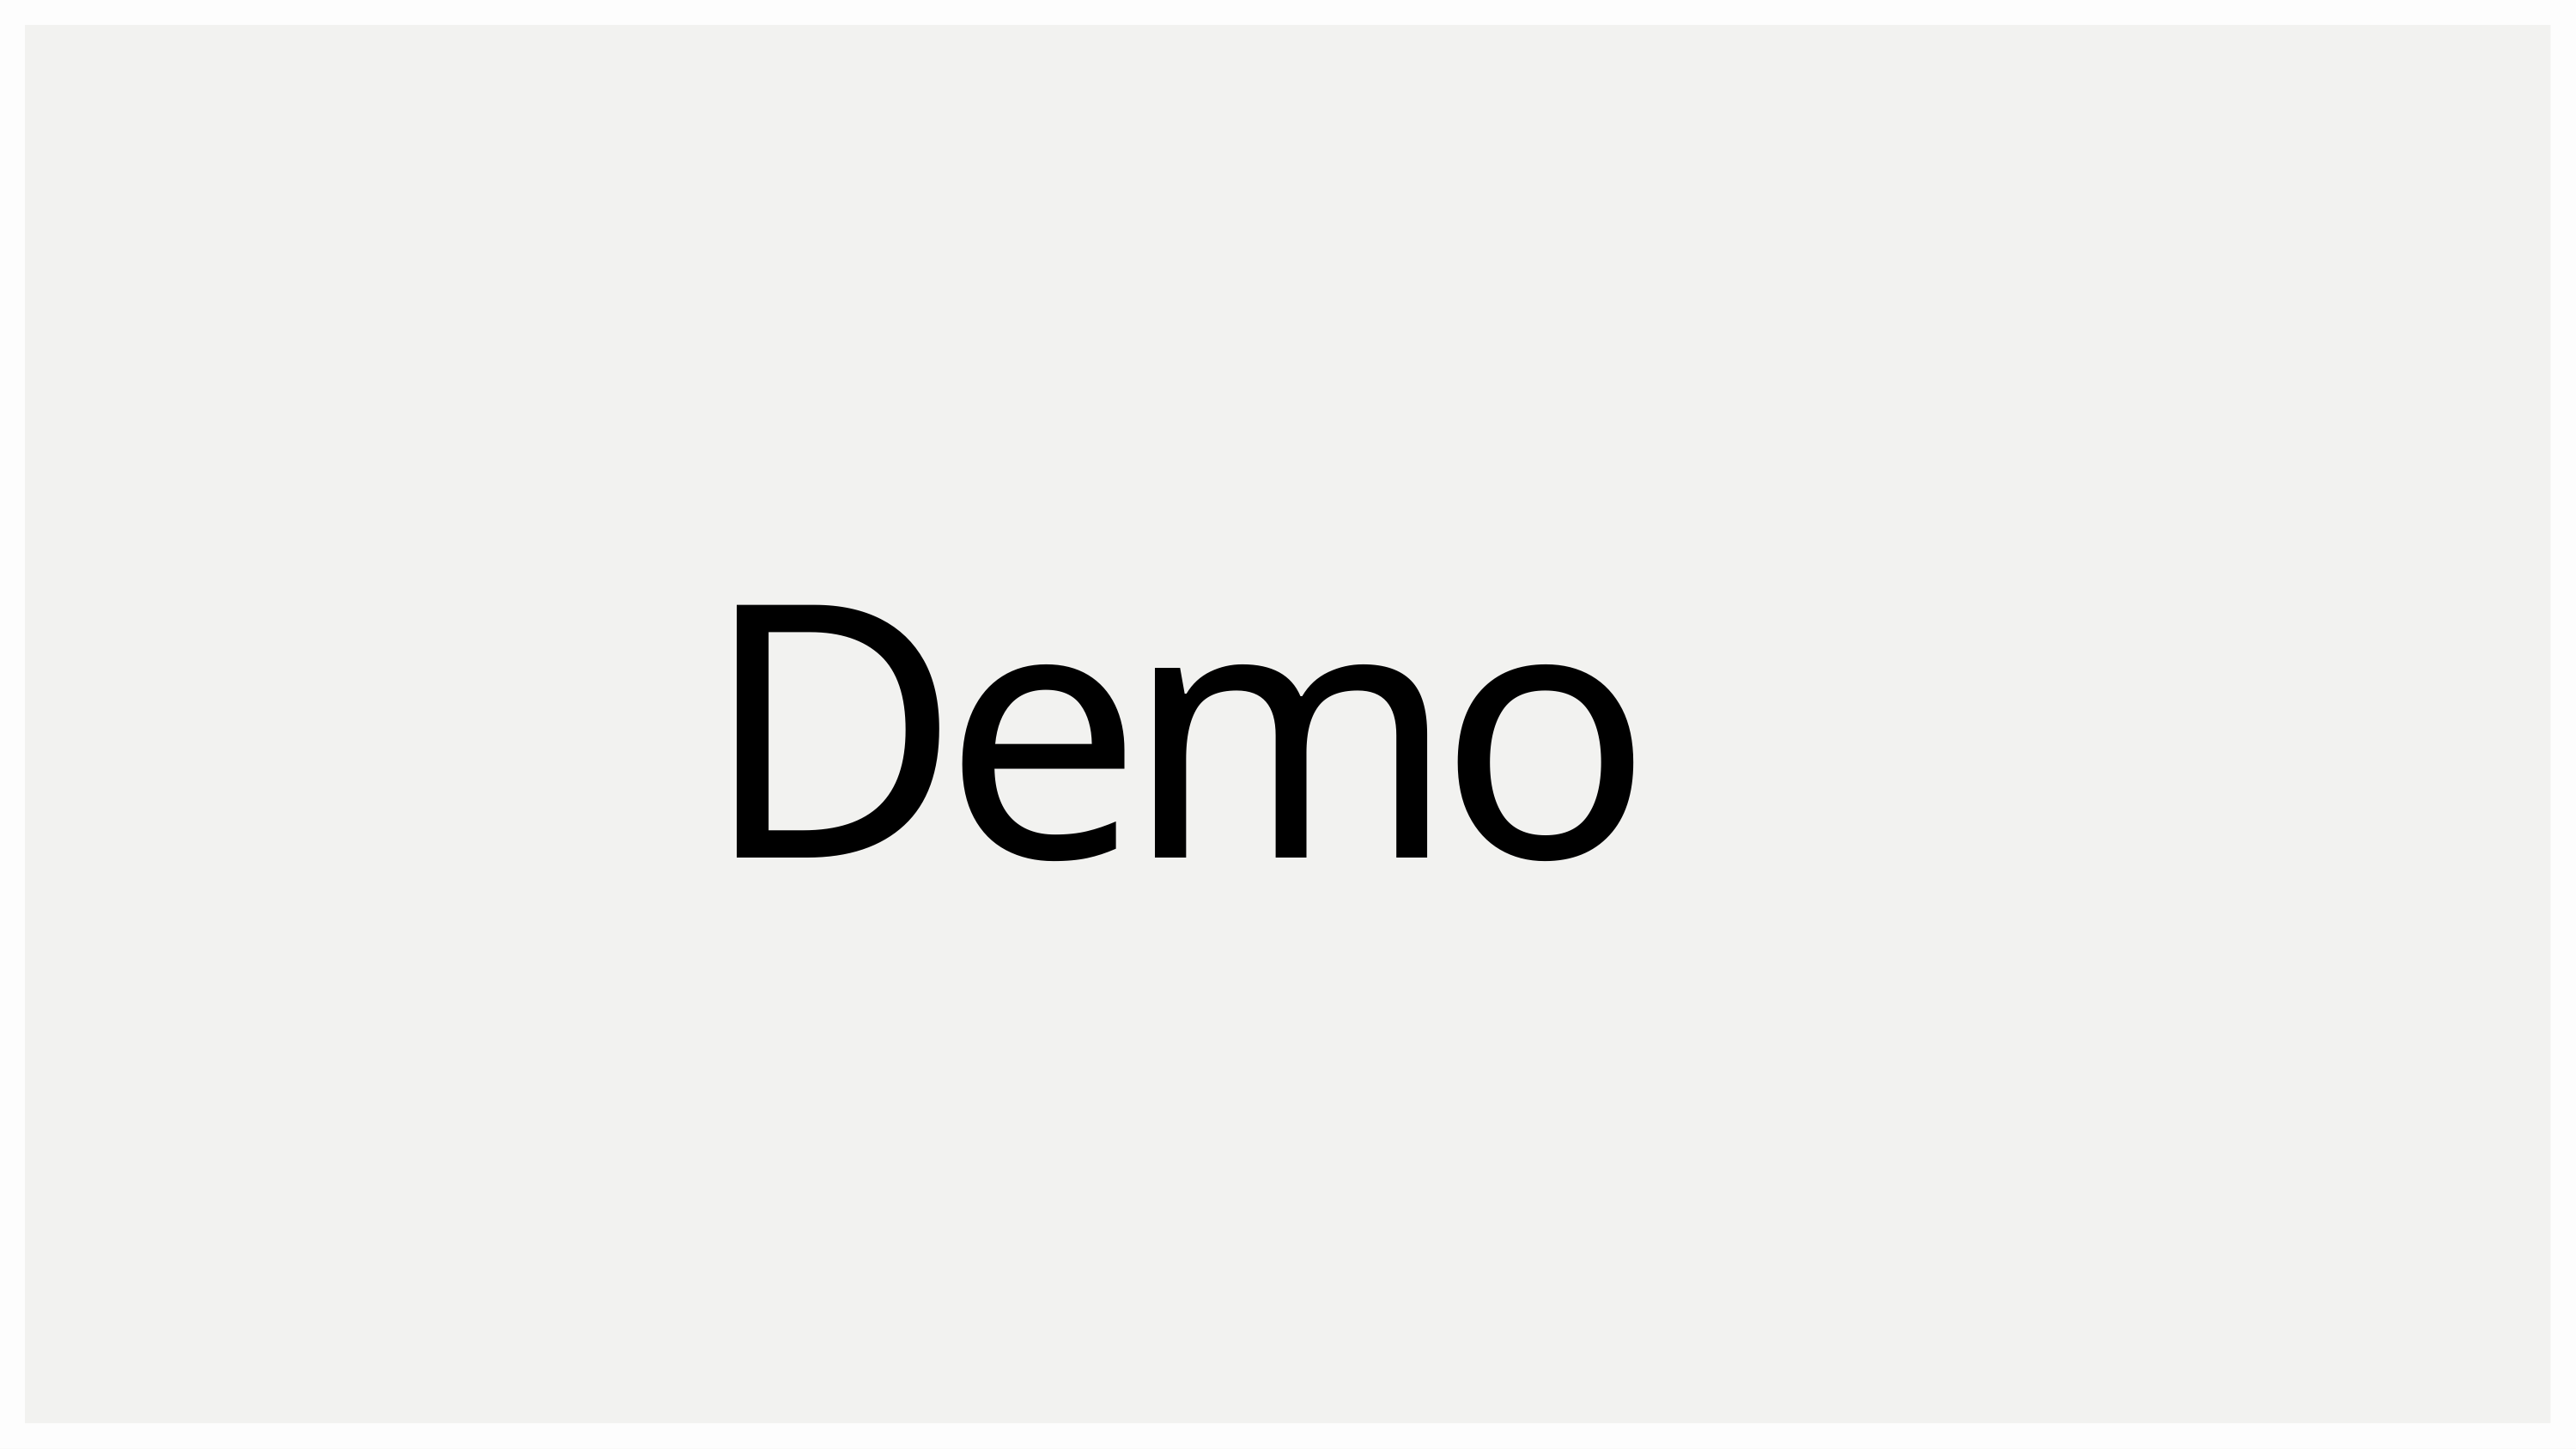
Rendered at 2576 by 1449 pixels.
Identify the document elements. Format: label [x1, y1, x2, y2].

text_box [0, 0, 2576, 1449]
